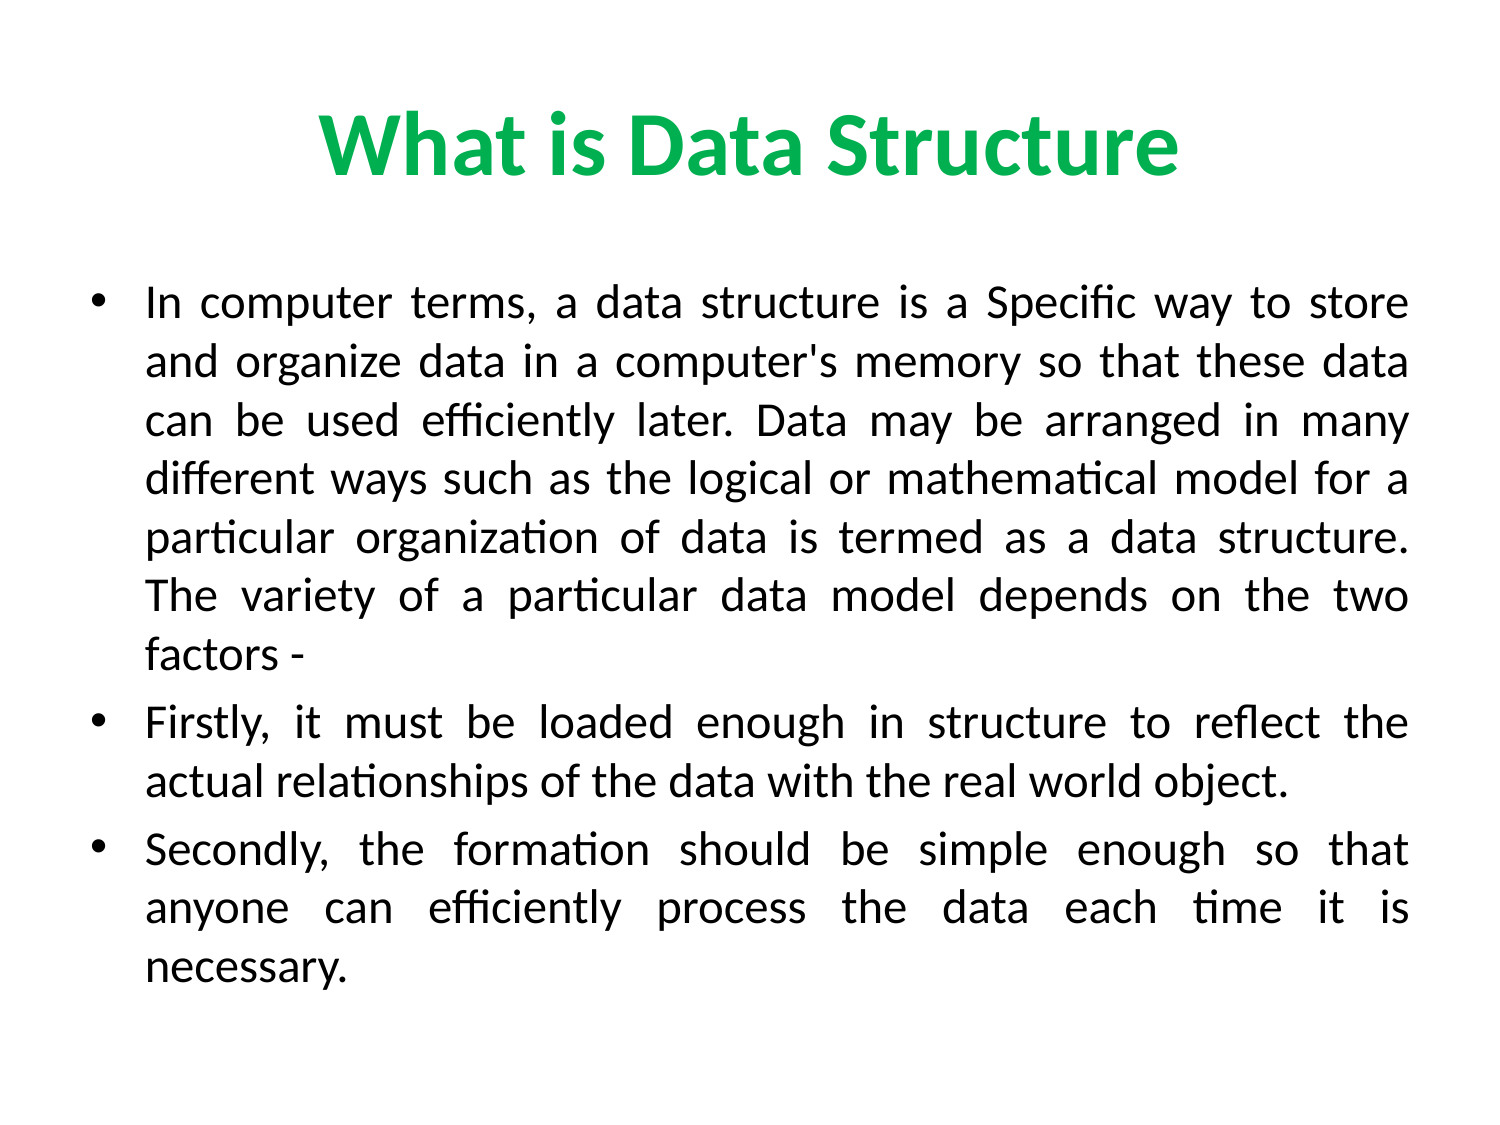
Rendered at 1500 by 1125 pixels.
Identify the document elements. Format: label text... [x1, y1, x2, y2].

title What is Data Structure [75, 45, 1425, 233]
list In computer terms, a data structure is a Specific way to store and organize data in a computer's memory so that these data can be used efficiently later. Data may be arranged in many different ways such as the logical or mathematical model for a particular organization of data is termed as a data structure. The variety of a particular data model depends on the two factors - Firstly, it must be loaded enough in structure to reflect the actual relationships of the data with the real world object. Secondly, the formation should be simple enough so that anyone can efficiently process the data each time it is necessary. [75, 262, 1425, 1005]
